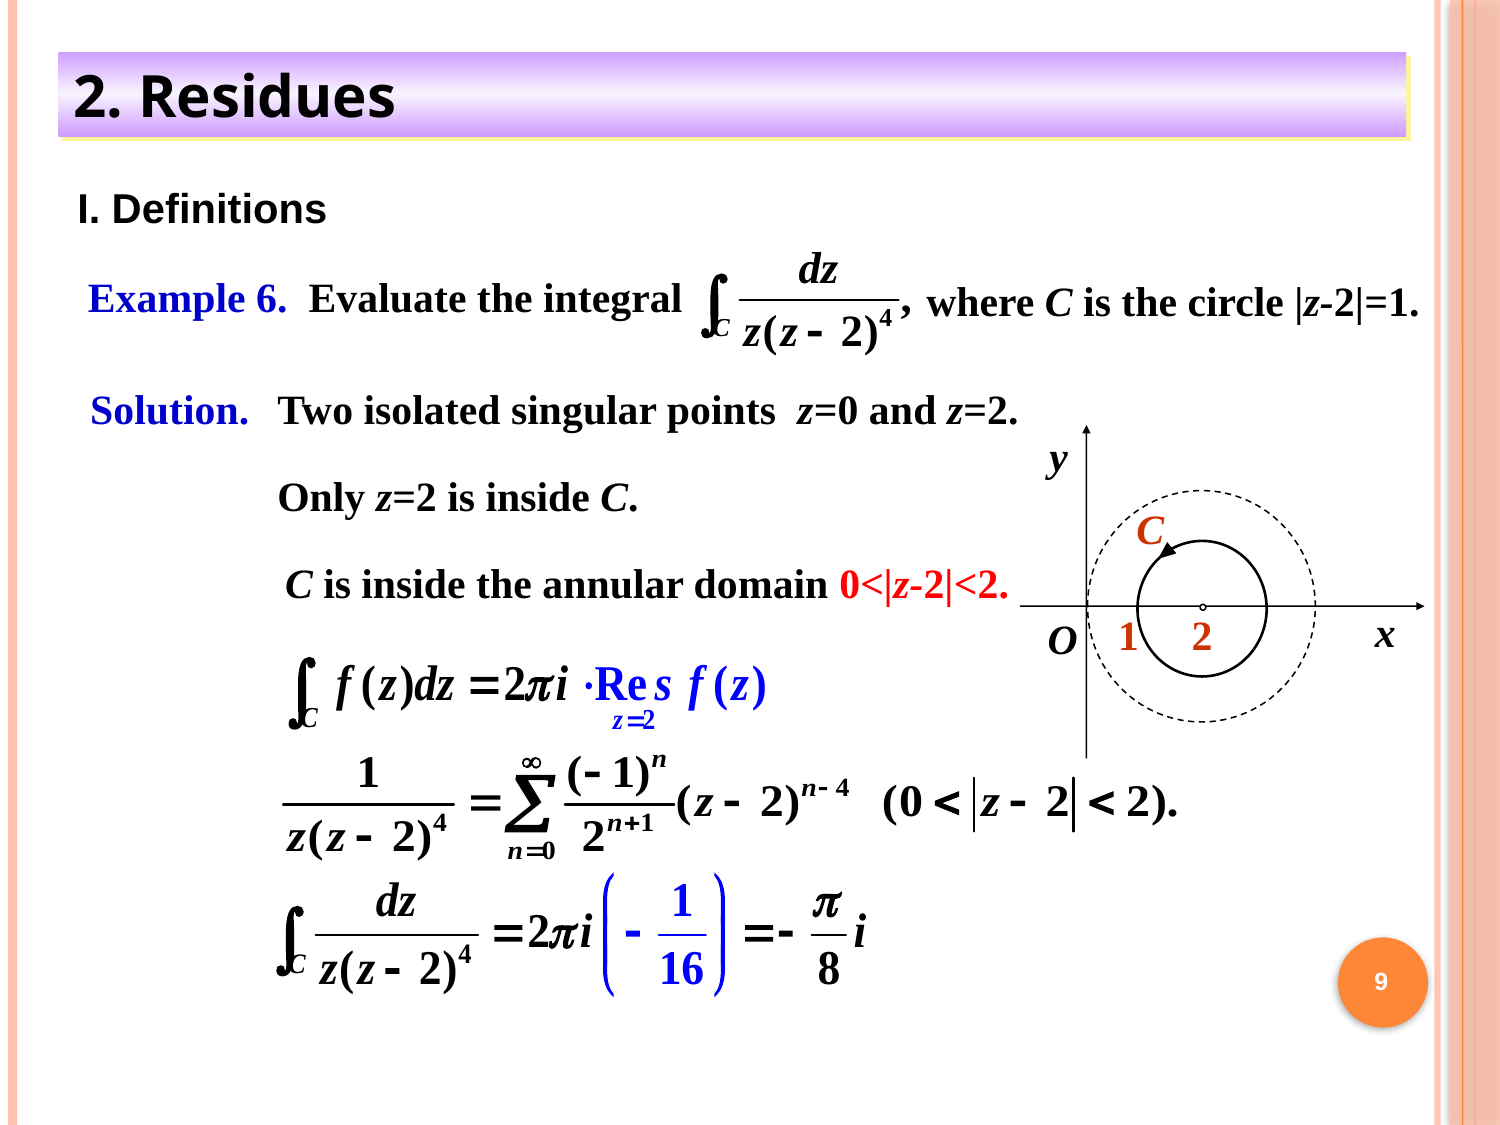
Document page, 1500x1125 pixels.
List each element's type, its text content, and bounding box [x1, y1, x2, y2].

text_box C is inside the annular domain 0<|z-2|<2. [270, 549, 1013, 615]
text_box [274, 636, 777, 735]
text_box I. Definitions [62, 174, 571, 239]
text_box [86, 236, 1432, 365]
text_box 2. Residues [58, 52, 1407, 137]
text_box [261, 374, 1209, 529]
slide_number 9 [1331, 937, 1432, 1023]
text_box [1019, 411, 1438, 838]
text_box Solution. [75, 375, 257, 440]
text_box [274, 736, 1188, 870]
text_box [261, 861, 876, 1005]
